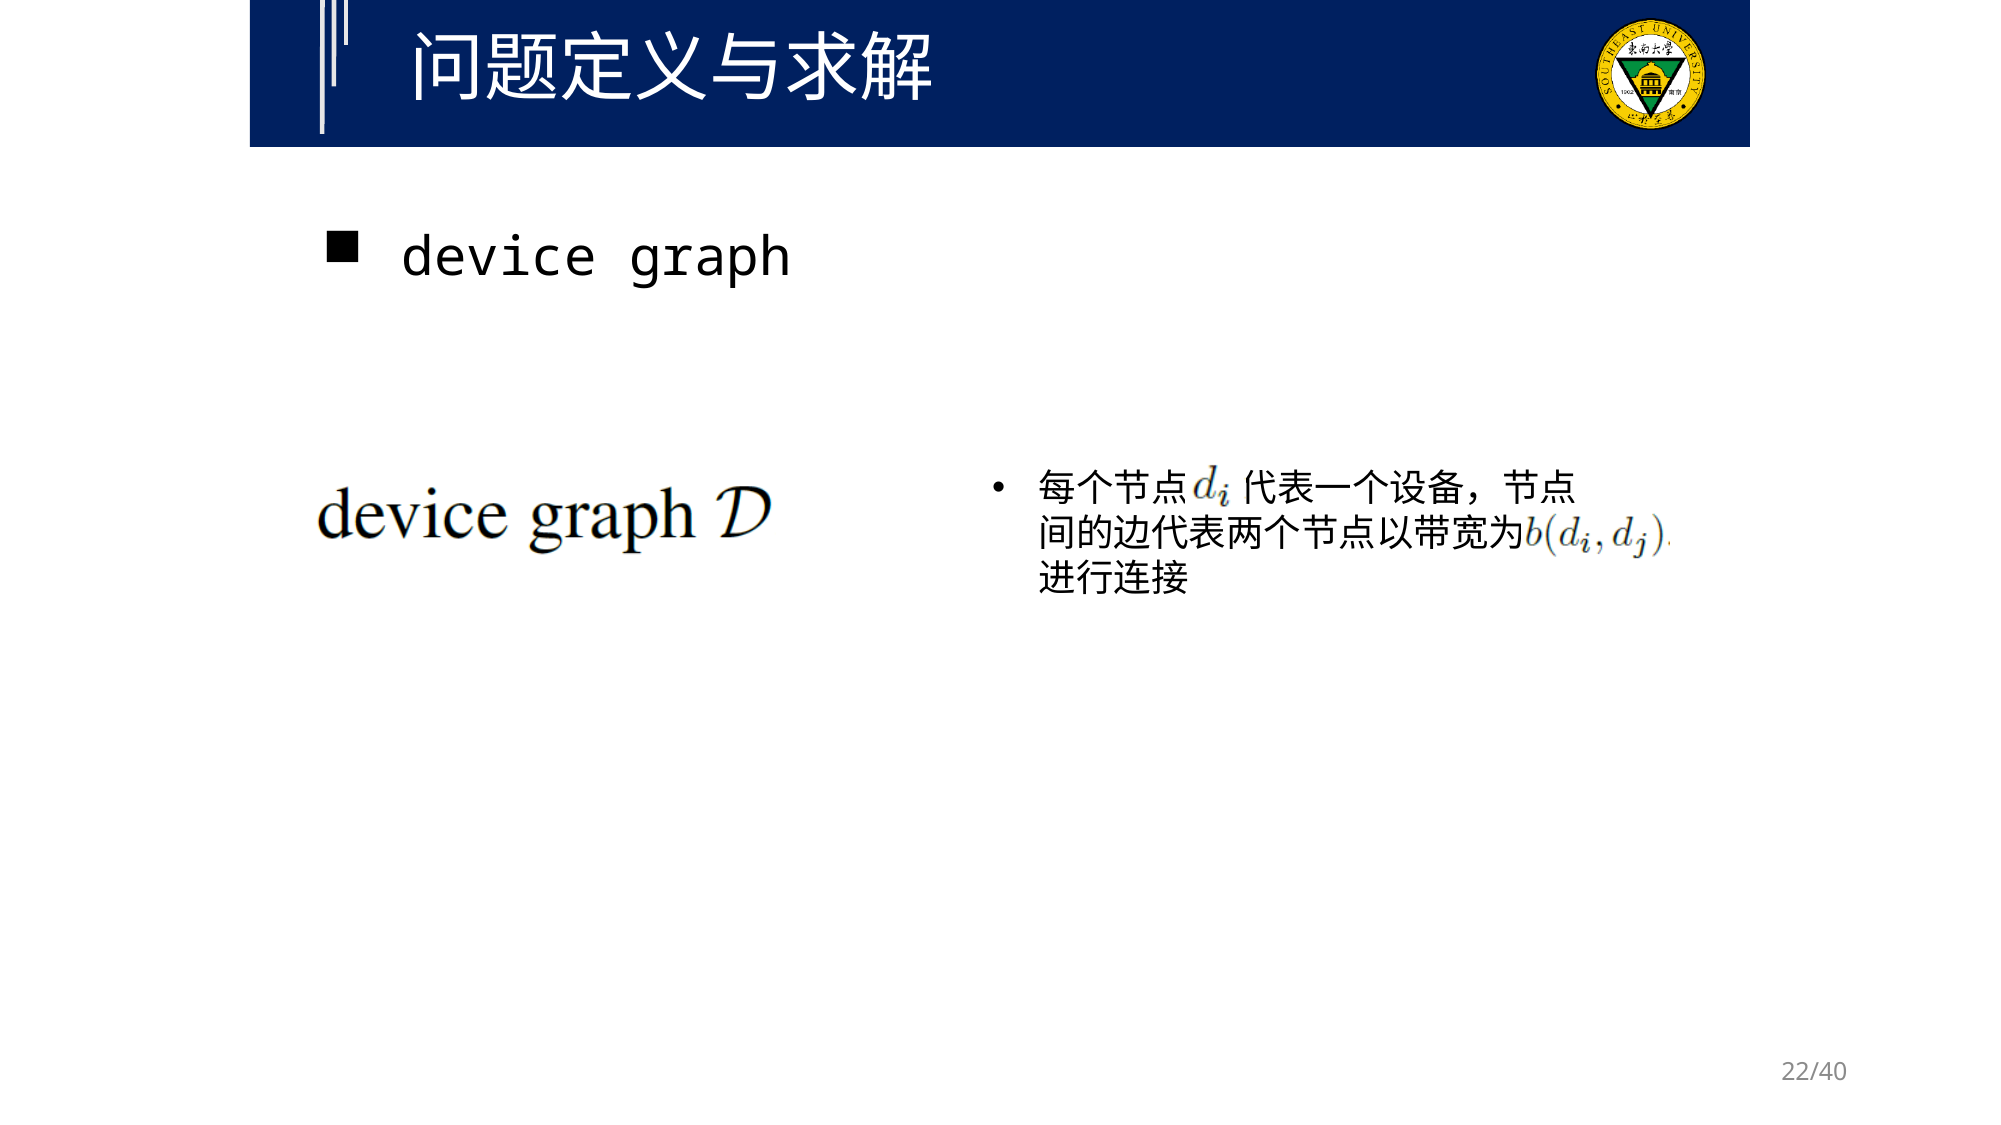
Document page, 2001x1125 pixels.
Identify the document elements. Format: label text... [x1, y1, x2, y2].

picture [1595, 18, 1707, 130]
picture [1521, 503, 1670, 561]
picture [1184, 456, 1246, 513]
text_box [249, 0, 1751, 148]
text_box 问题定义与求解 [394, 11, 1035, 117]
slide_number 22/40 [1412, 1042, 1863, 1103]
picture [307, 456, 776, 558]
text_box 每个节点 代表一个设备，节点间的边代表两个节点以带宽为 进行连接 [977, 456, 1629, 607]
text_box device graph [307, 213, 1492, 294]
